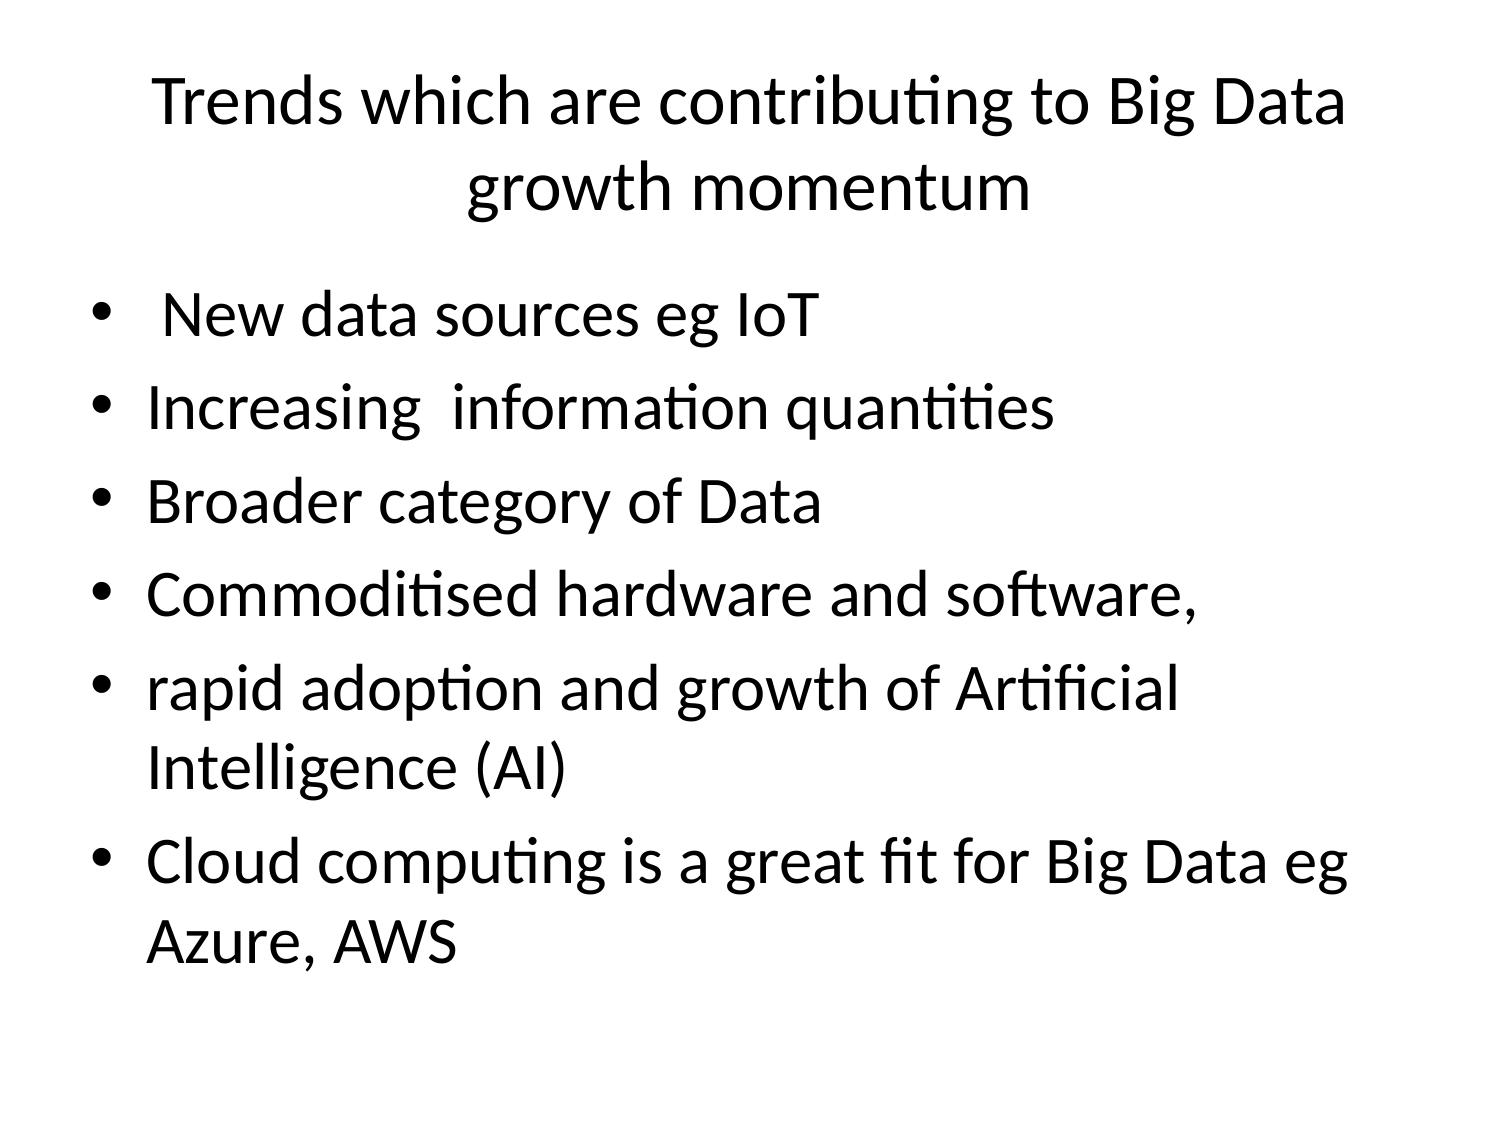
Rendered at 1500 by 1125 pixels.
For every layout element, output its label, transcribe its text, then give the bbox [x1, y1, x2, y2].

list New data sources eg IoT Increasing information quantities Broader category of Data Commoditised hardware and software, rapid adoption and growth of Artificial Intelligence (AI) Cloud computing is a great fit for Big Data eg Azure, AWS [75, 262, 1425, 1005]
title Trends which are contributing to Big Data growth momentum [75, 45, 1425, 233]
